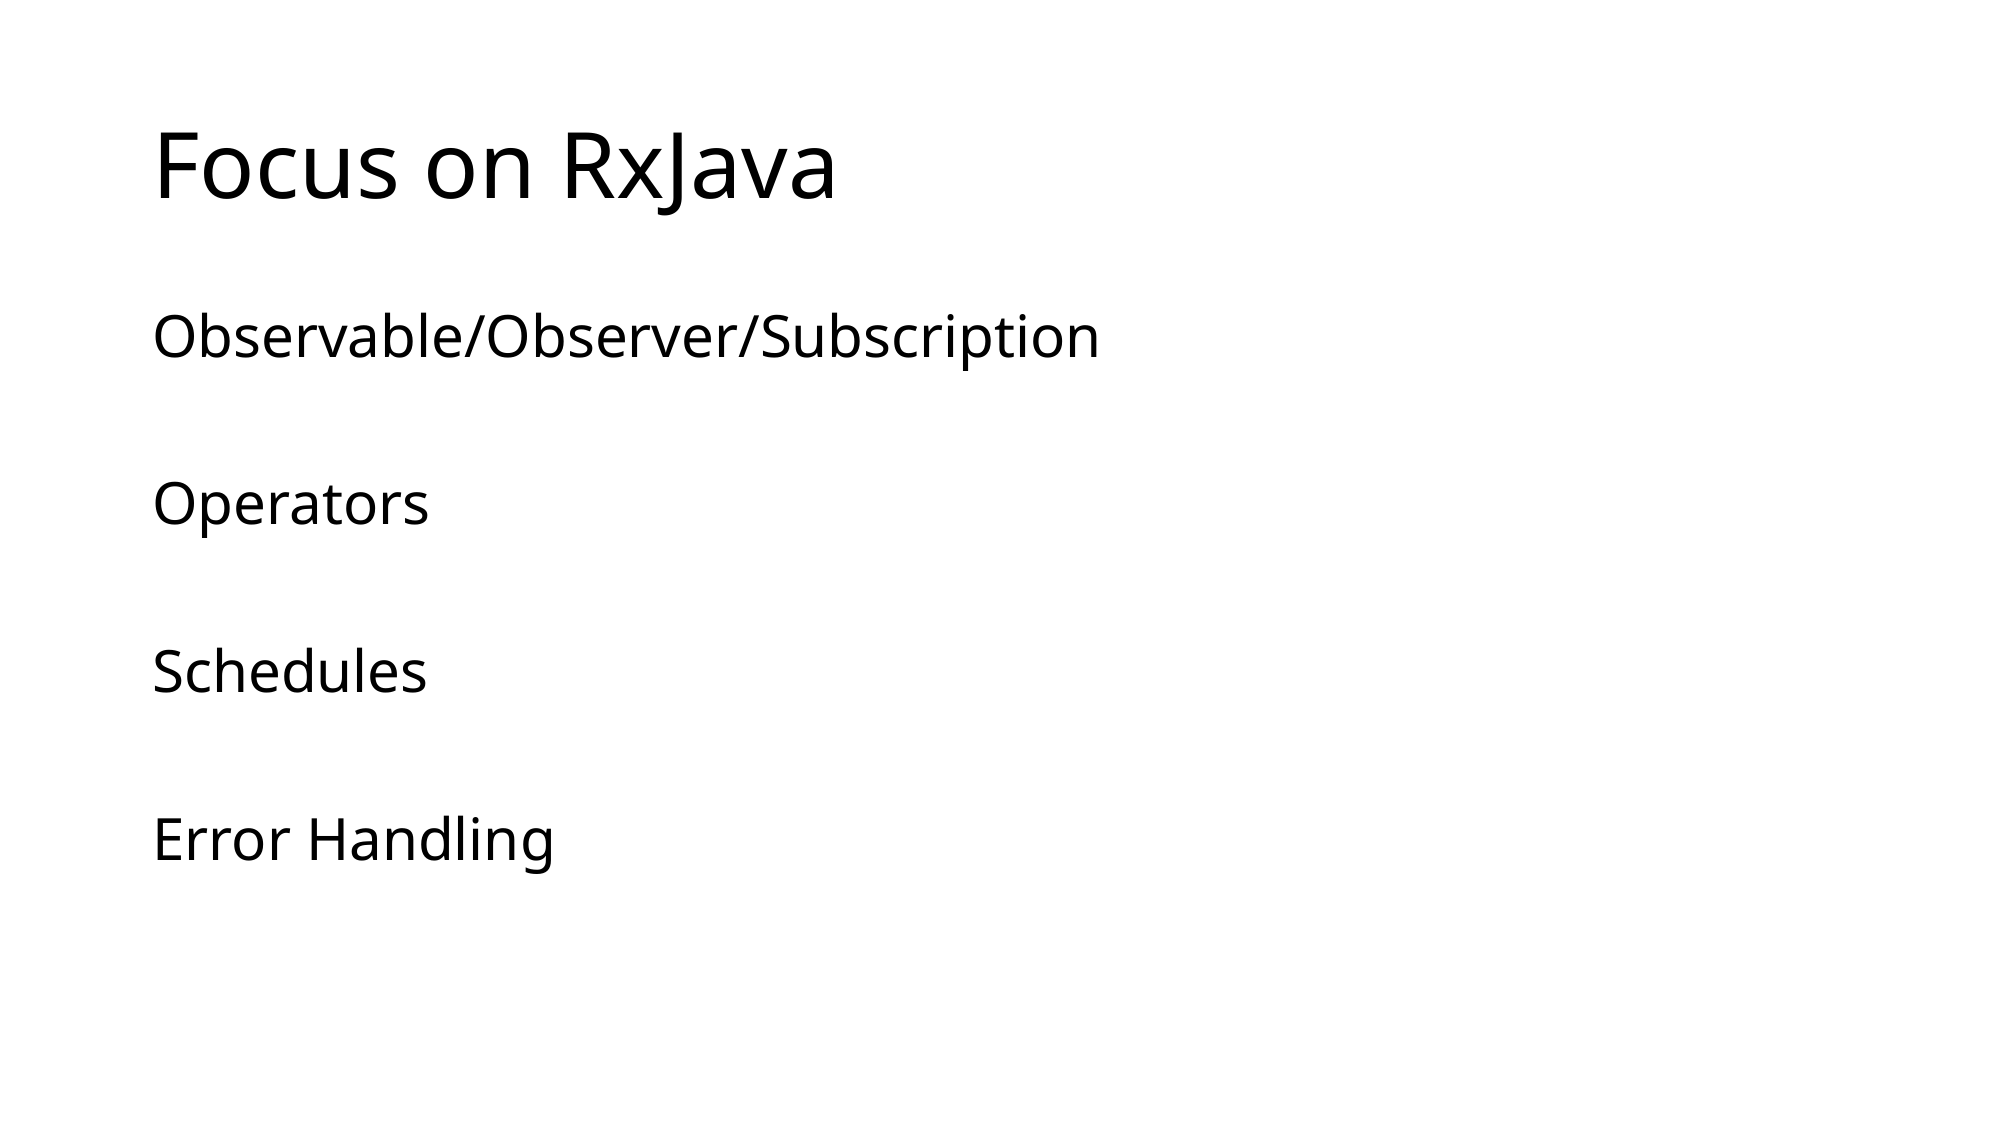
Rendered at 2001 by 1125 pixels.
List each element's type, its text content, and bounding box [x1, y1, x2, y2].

title Focus on RxJava [137, 59, 1863, 278]
list Observable/Observer/Subscription Operators Schedules Error Handling [137, 299, 1863, 1014]
